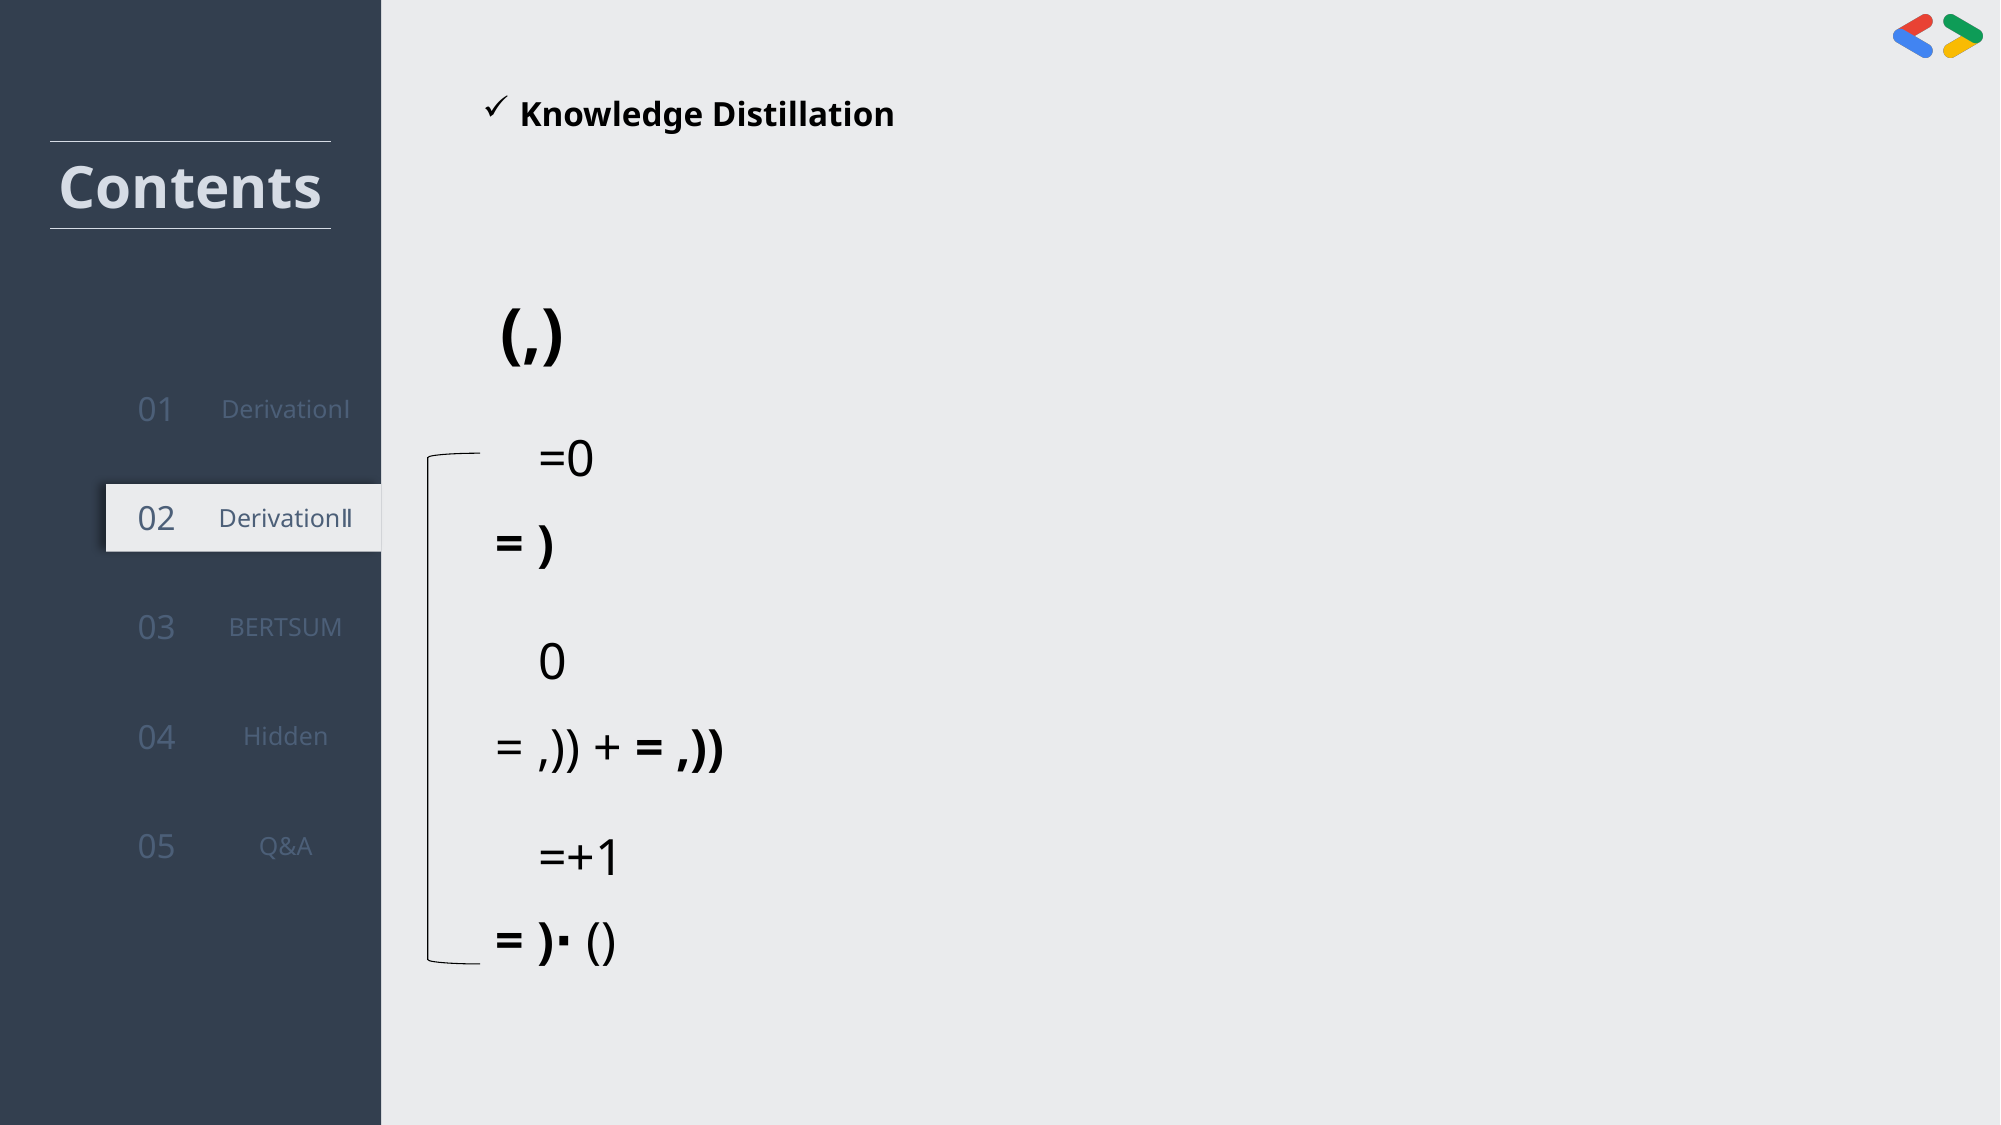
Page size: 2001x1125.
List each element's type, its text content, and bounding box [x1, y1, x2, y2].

picture [1893, 14, 1983, 58]
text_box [122, 490, 382, 546]
text_box Knowledge Distillation [468, 86, 1056, 181]
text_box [122, 599, 381, 655]
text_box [122, 708, 382, 764]
text_box [105, 483, 382, 553]
text_box [0, 0, 382, 1125]
text_box [427, 452, 481, 965]
text_box Contents [44, 142, 338, 228]
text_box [122, 817, 382, 909]
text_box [122, 380, 382, 437]
